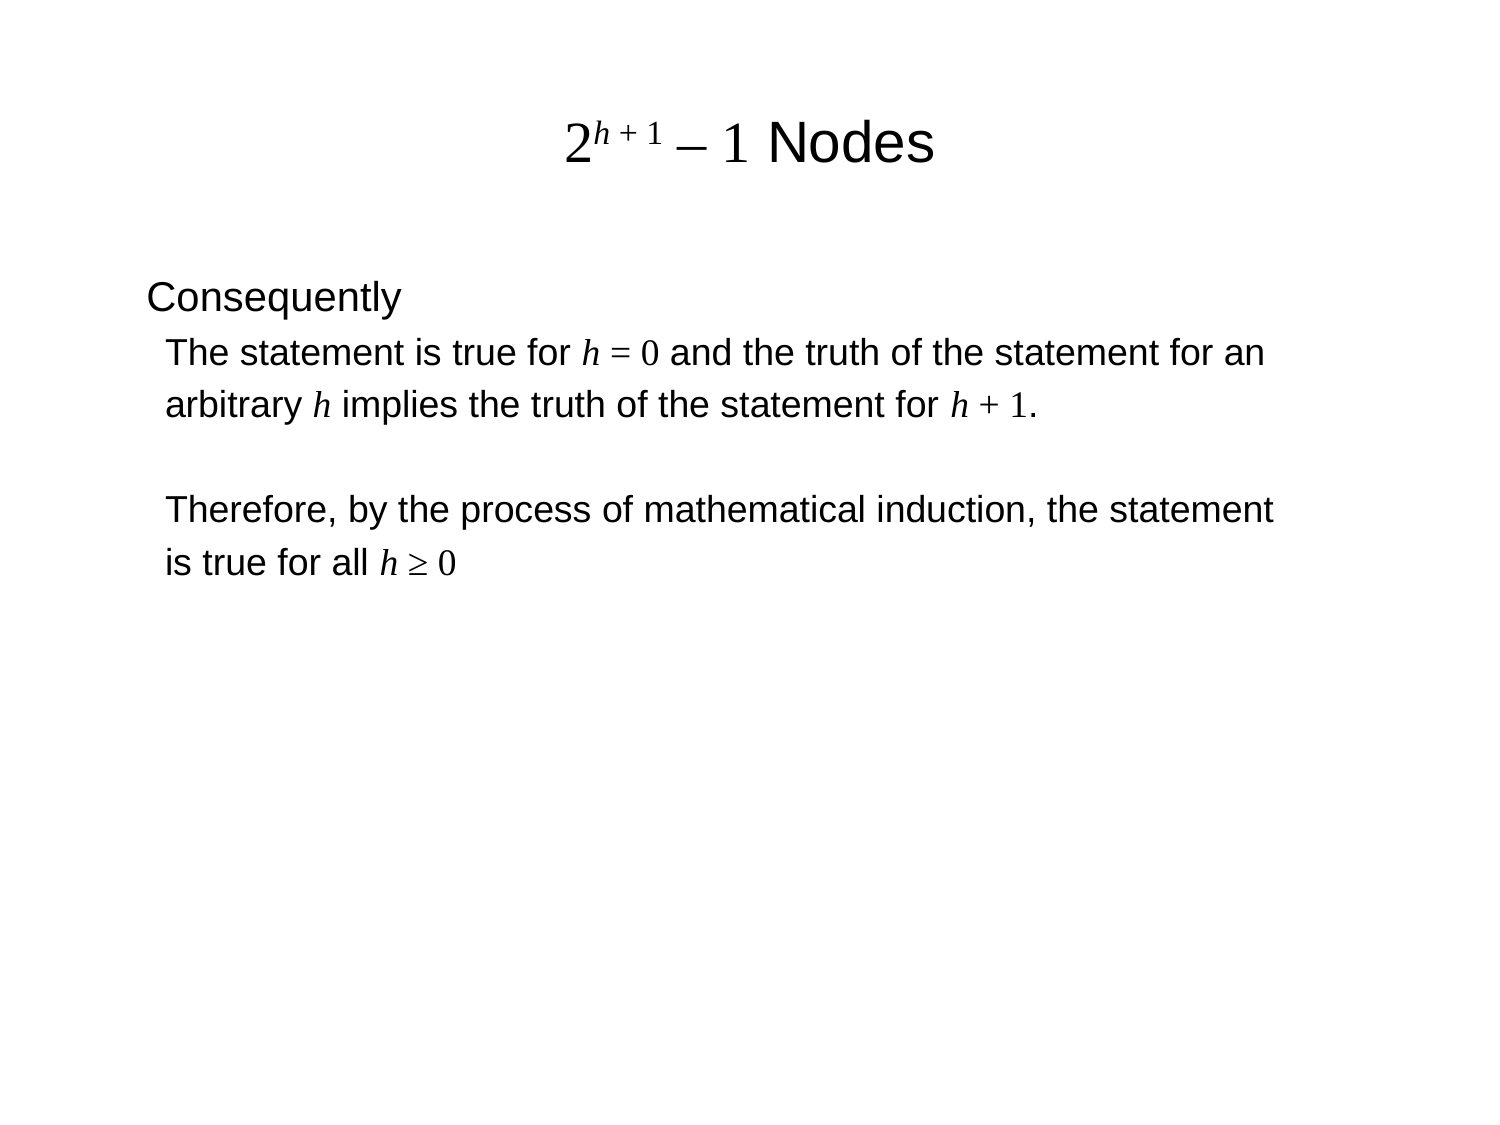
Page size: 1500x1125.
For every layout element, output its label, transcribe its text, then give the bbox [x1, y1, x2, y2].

title 2h + 1 – 1 Nodes [74, 44, 1426, 233]
list Consequently The statement is true for h = 0 and the truth of the statement for an arbitrary h implies the truth of the statement for h + 1. Therefore, by the process of mathematical induction, the statement is true for all h ≥ 0 [74, 262, 1426, 1006]
